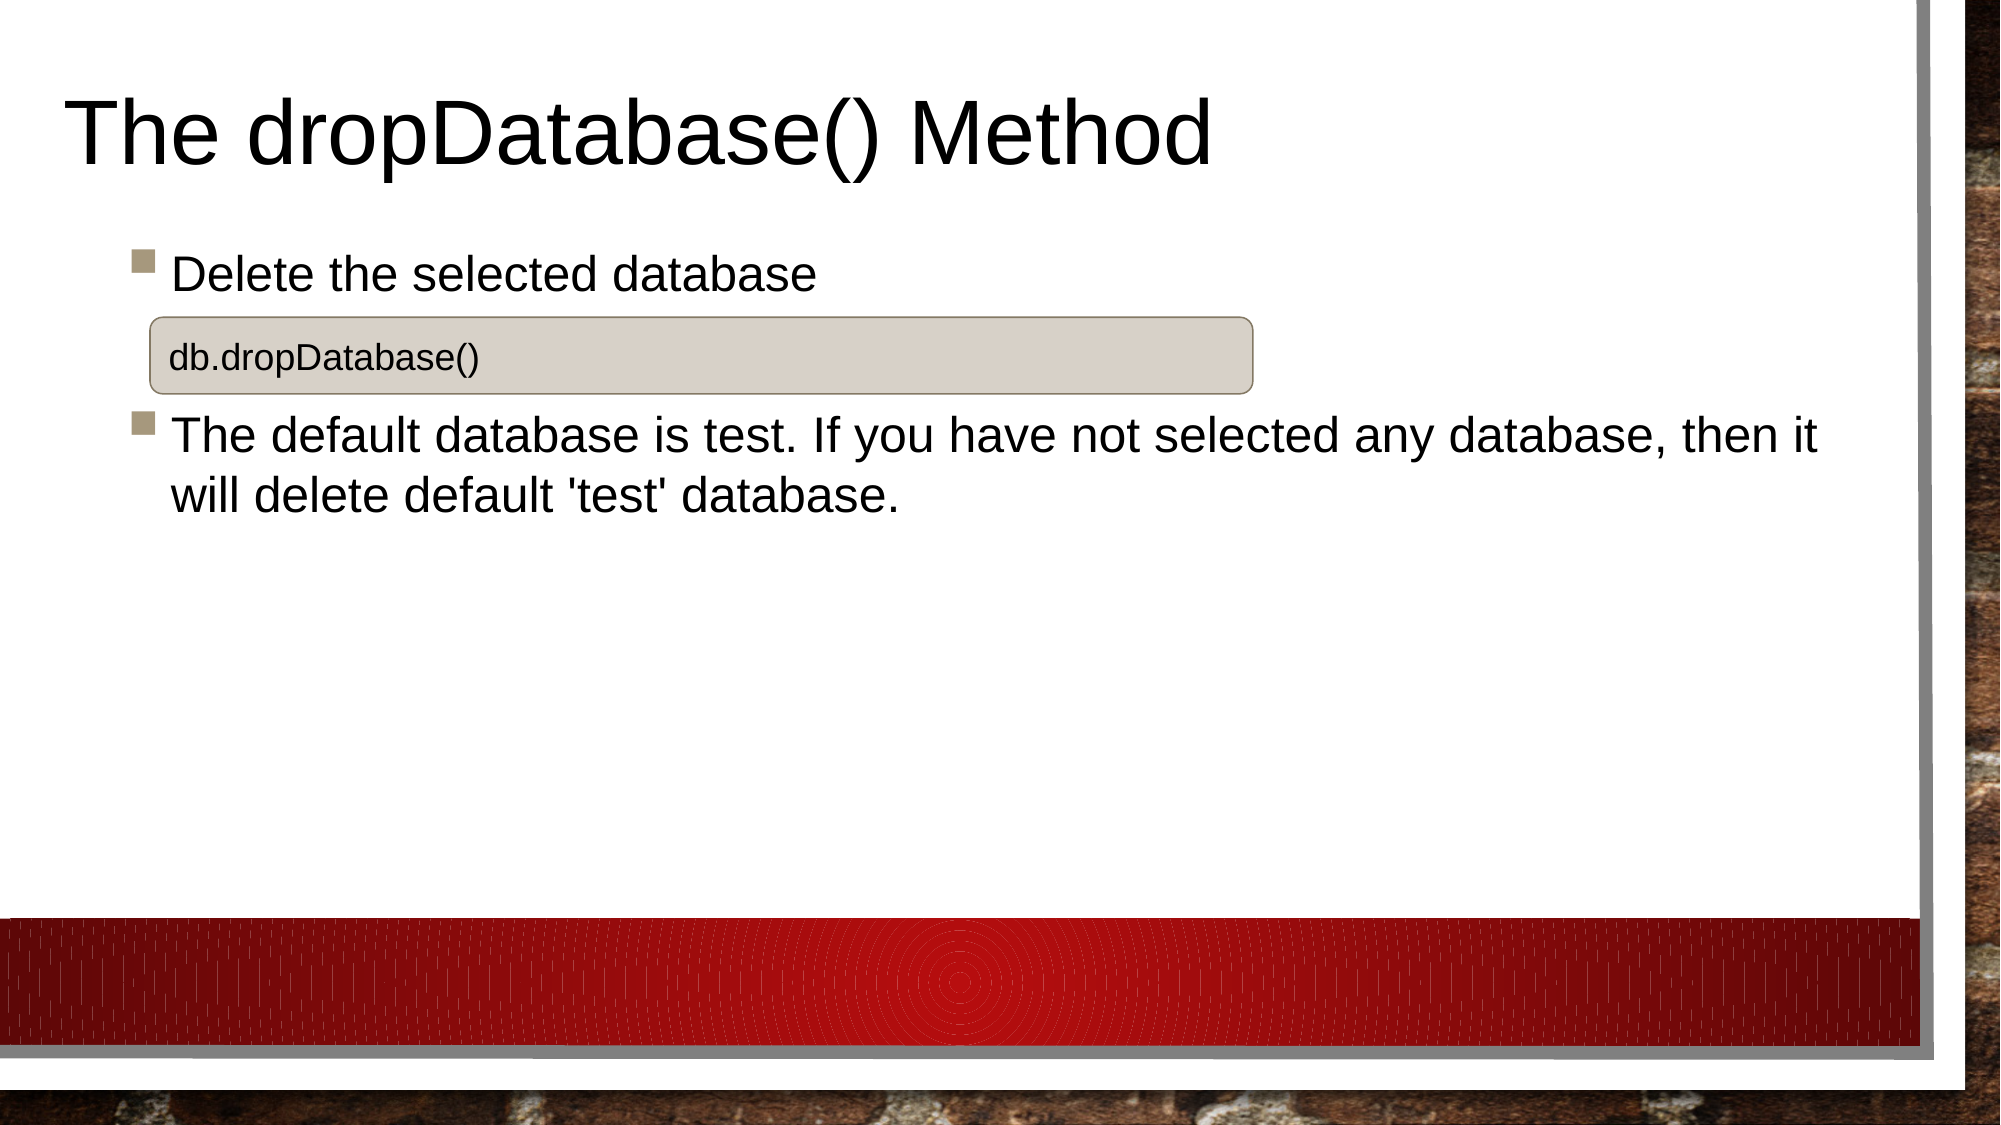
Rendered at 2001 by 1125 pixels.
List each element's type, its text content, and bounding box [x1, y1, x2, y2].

list Delete the selected database The default database is test. If you have not selected any database, then it will delete default 'test' database. [110, 233, 1880, 1025]
text_box db.dropDatabase() [149, 316, 1254, 395]
picture [0, 0, 2000, 1125]
title The dropDatabase() Method [48, 31, 1904, 240]
